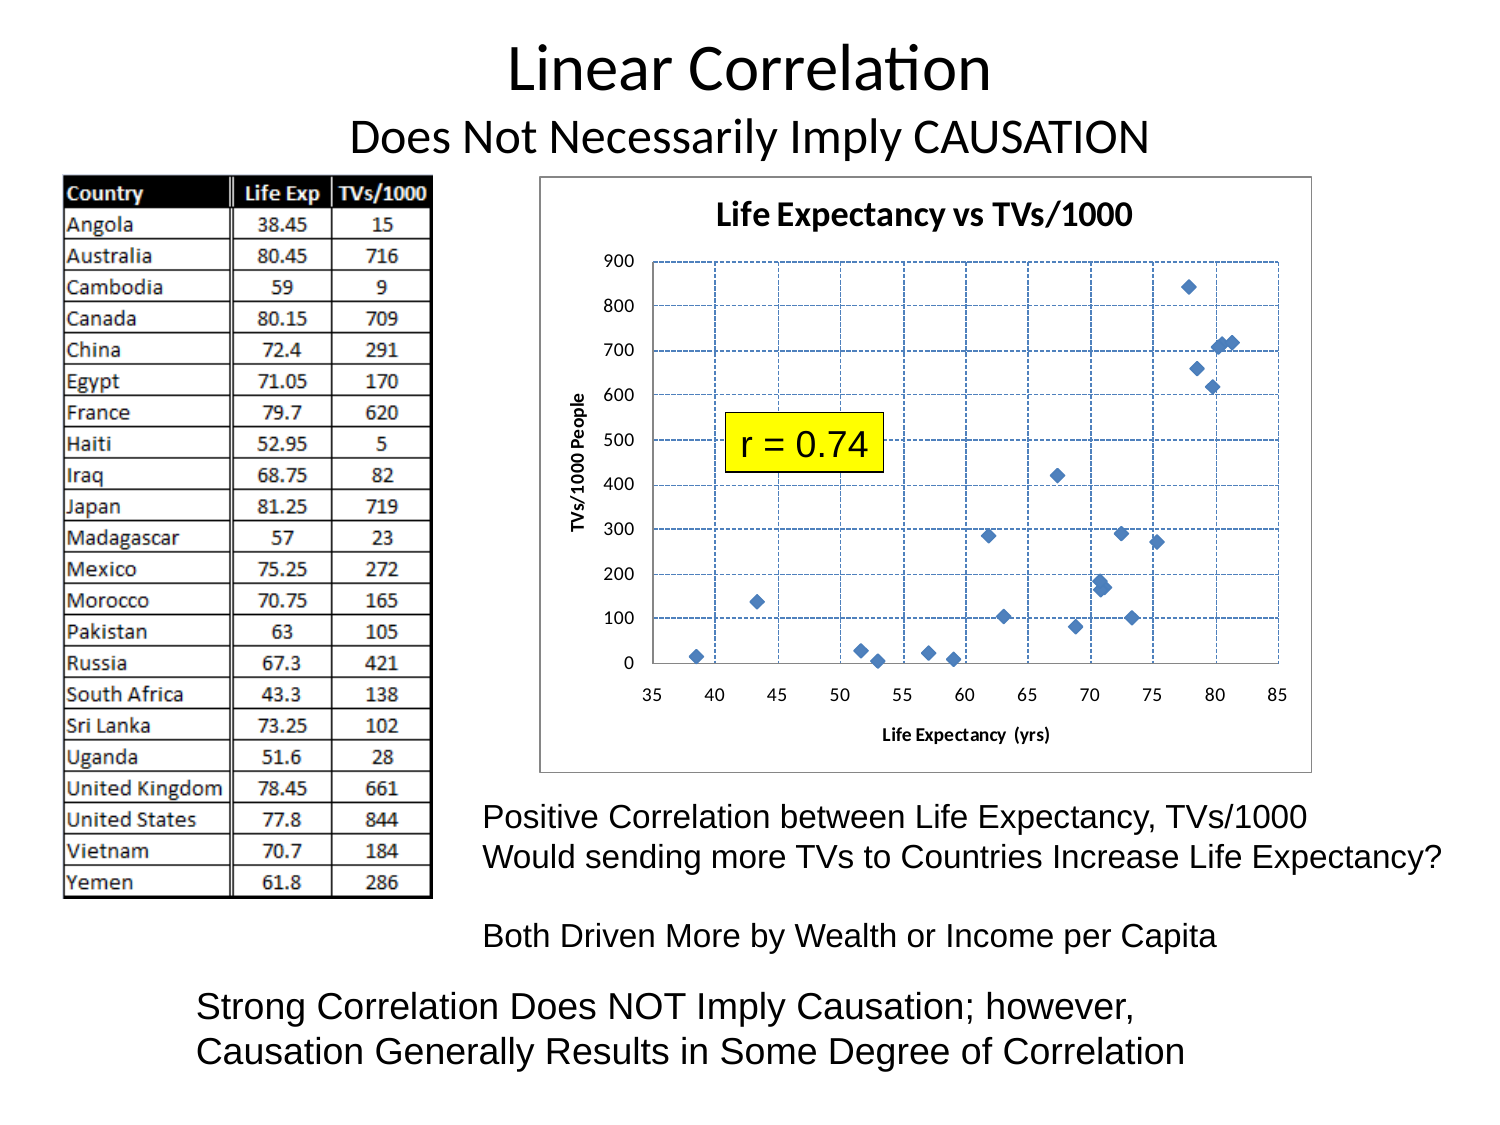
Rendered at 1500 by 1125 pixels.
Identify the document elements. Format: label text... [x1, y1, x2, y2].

title Linear Correlation Does Not Necessarily Imply CAUSATION [75, 0, 1425, 188]
picture [537, 174, 1313, 774]
text_box Positive Correlation between Life Expectancy, TVs/1000 Would sending more TVs to Countries Increase Life Expectancy? Both Driven More by Wealth or Income per Capita [467, 787, 1460, 962]
picture [62, 174, 434, 899]
text_box Strong Correlation Does NOT Imply Causation; however, Causation Generally Results in Some Degree of Correlation [181, 974, 1201, 1080]
